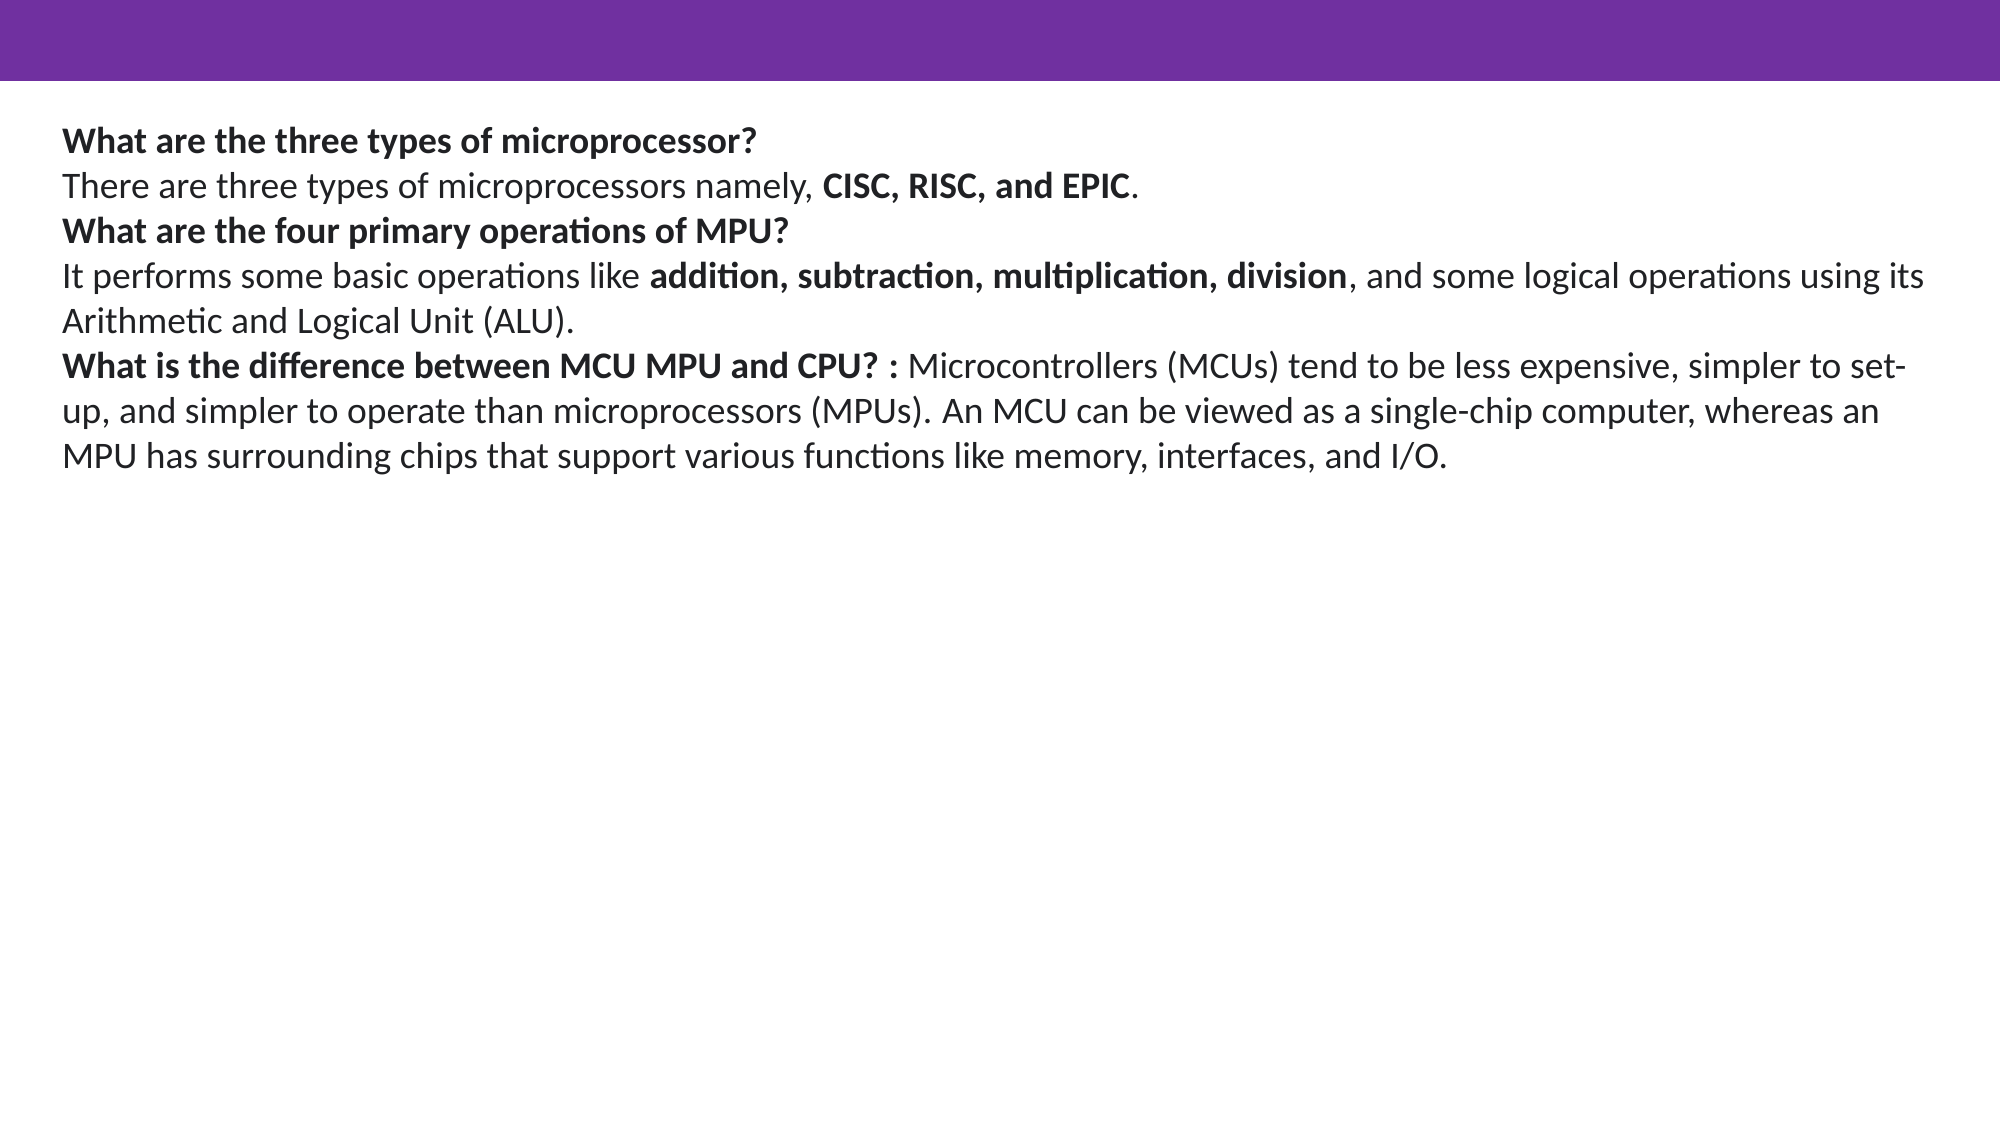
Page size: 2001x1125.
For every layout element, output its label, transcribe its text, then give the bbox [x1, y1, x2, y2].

text_box [0, 0, 2000, 81]
text_box What are the three types of microprocessor? There are three types of microprocessors namely, CISC, RISC, and EPIC. What are the four primary operations of MPU? It performs some basic operations like addition, subtraction, multiplication, division, and some logical operations using its Arithmetic and Logical Unit (ALU). What is the difference between MCU MPU and CPU? : Microcontrollers (MCUs) tend to be less expensive, simpler to set-up, and simpler to operate than microprocessors (MPUs). An MCU can be viewed as a single-chip computer, whereas an MPU has surrounding chips that support various functions like memory, interfaces, and I/O. [47, 108, 1953, 528]
